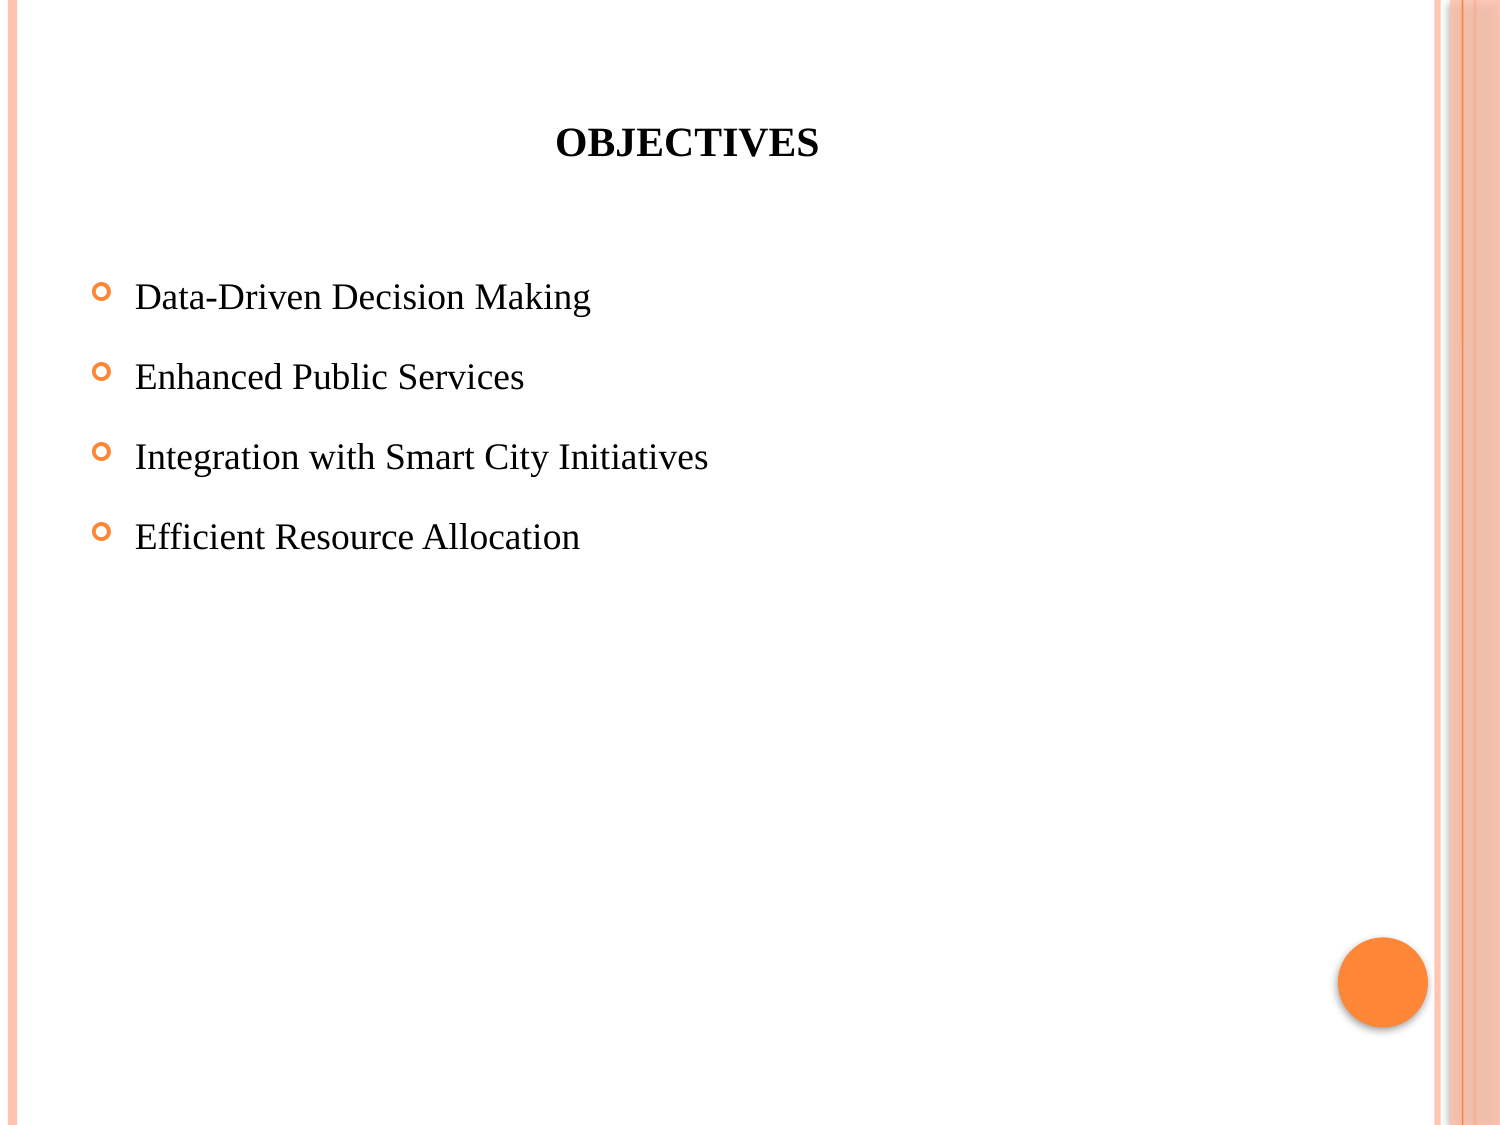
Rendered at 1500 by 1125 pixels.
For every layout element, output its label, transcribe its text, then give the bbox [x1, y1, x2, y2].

list OBJECTIVES Data-Driven Decision Making Enhanced Public Services Integration with Smart City Initiatives Efficient Resource Allocation [75, 24, 1300, 1062]
